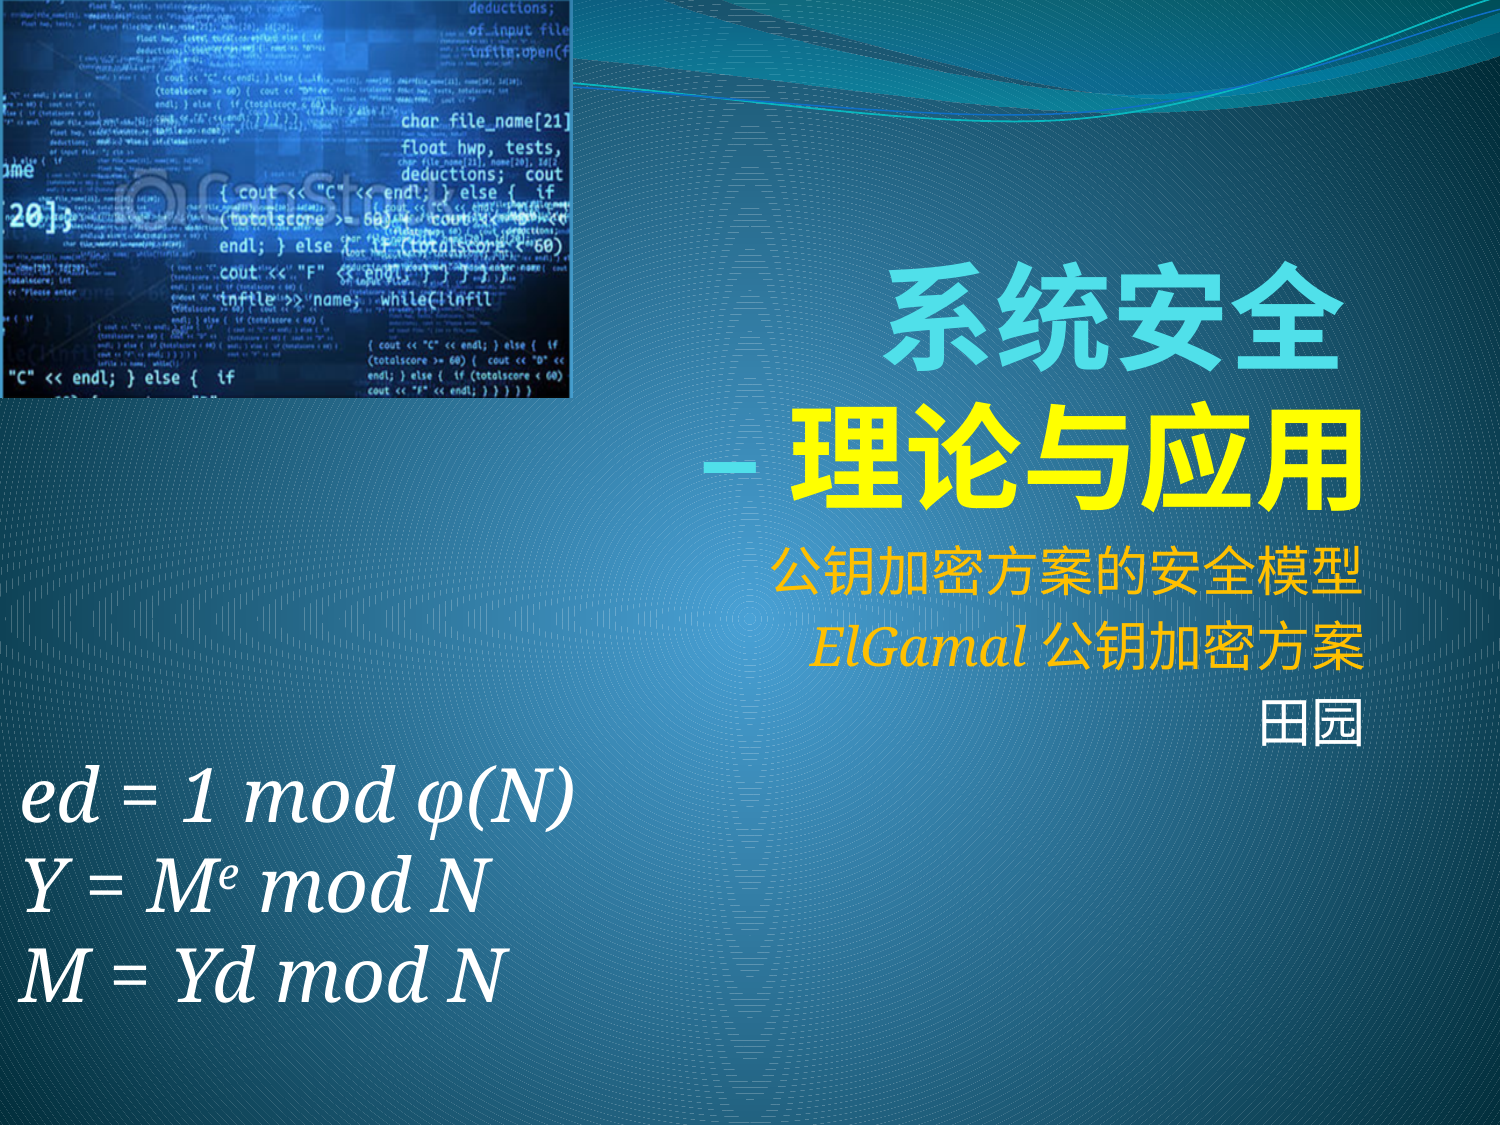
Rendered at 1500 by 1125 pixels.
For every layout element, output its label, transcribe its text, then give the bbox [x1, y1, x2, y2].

picture [0, 0, 573, 398]
title 系统安全 – 理论与应用 [87, 224, 1376, 525]
subtitle 公钥加密方案的安全模型 ElGamal公钥加密方案 田园 [87, 529, 1376, 818]
text_box ed = 1 mod φ(N) Y = Me mod N M = Yd mod N [4, 739, 726, 1025]
